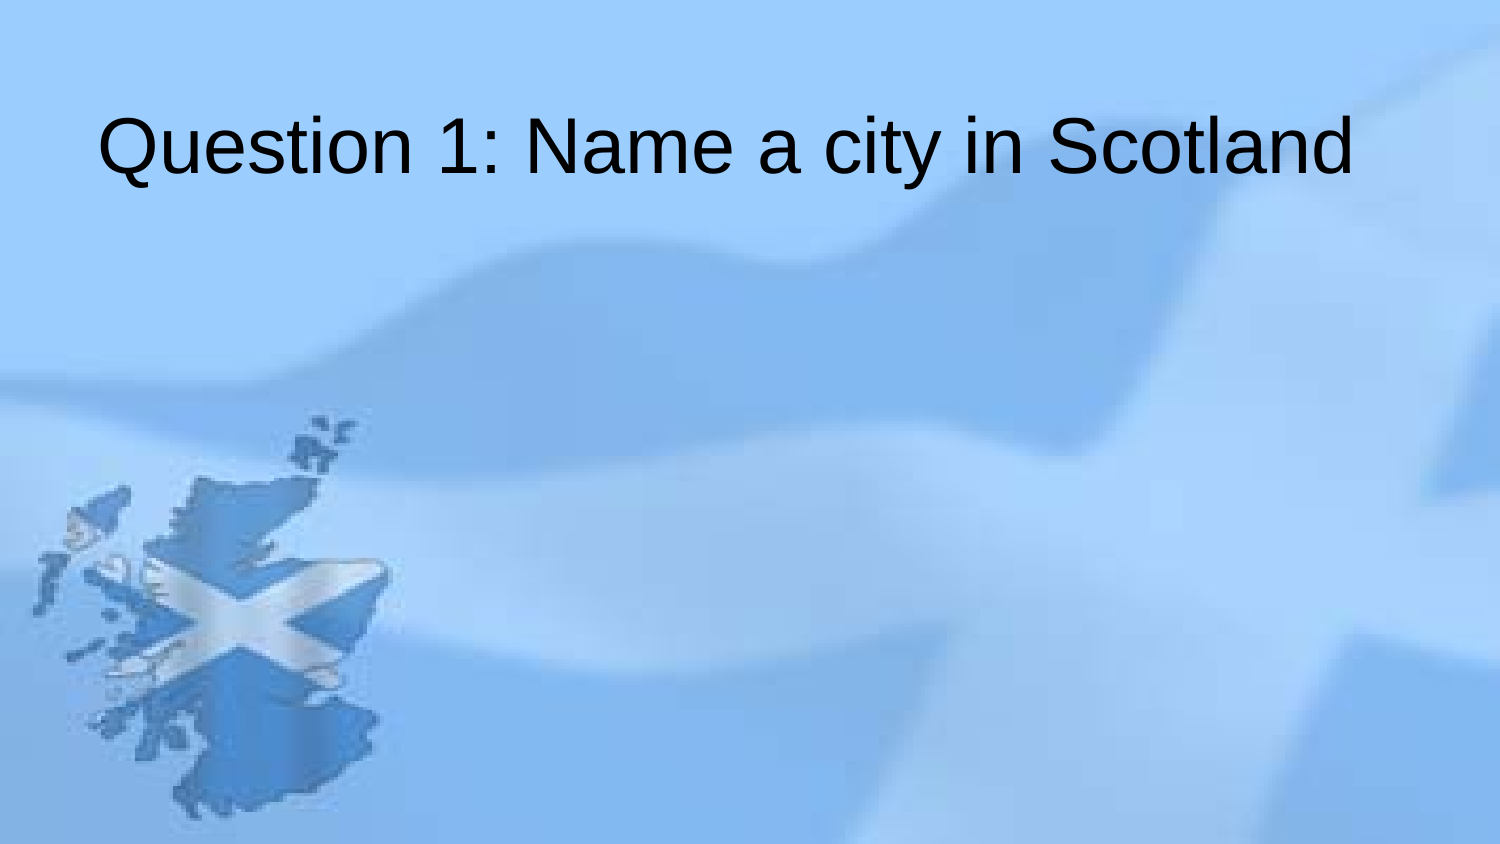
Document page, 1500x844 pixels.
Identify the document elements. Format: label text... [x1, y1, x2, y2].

picture [0, 0, 1500, 844]
text_box Question 1: Name a city in Scotland [82, 79, 1440, 205]
